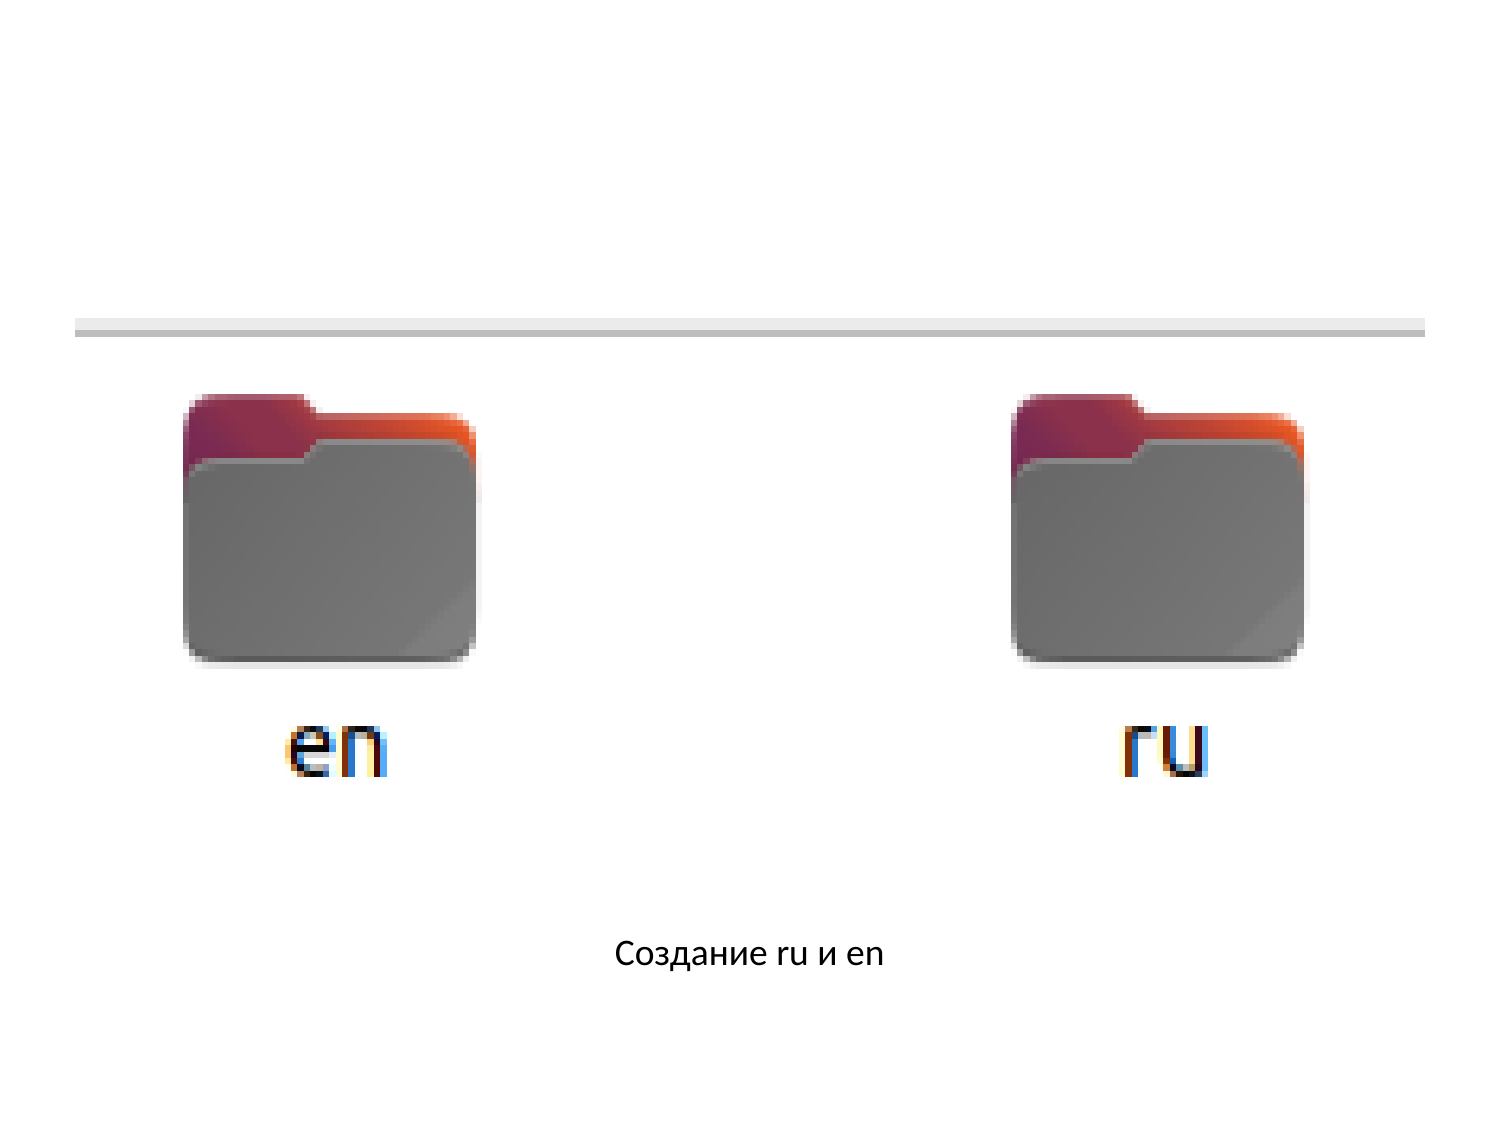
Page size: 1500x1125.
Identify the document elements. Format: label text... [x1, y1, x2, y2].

picture [74, 318, 1426, 867]
text_box Создание ru и en [75, 920, 1425, 1004]
